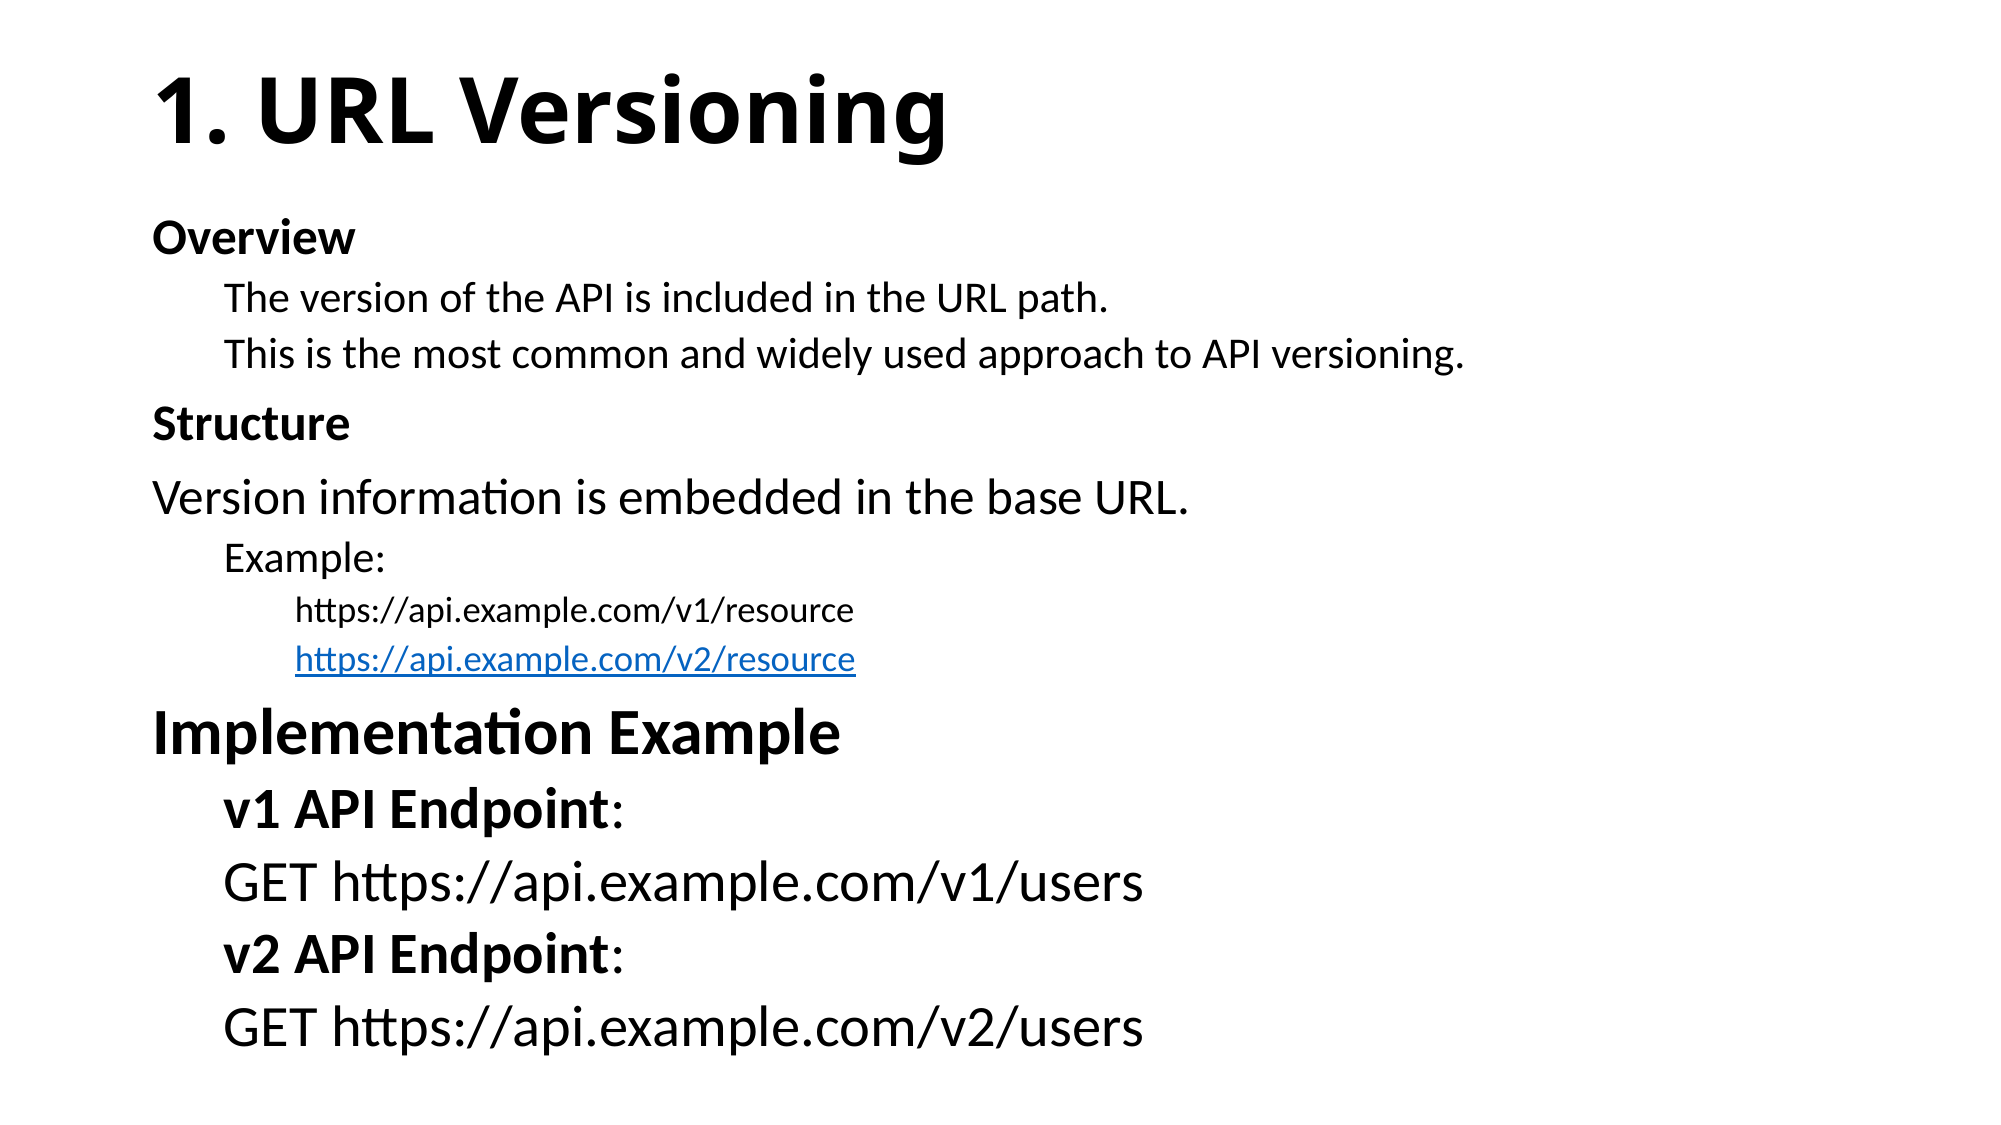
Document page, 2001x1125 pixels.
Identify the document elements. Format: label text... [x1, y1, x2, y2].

title 1. URL Versioning [137, 59, 1863, 202]
list Overview The version of the API is included in the URL path. This is the most common and widely used approach to API versioning. Structure Version information is embedded in the base URL. Example: https://api.example.com/v1/resource https://api.example.com/v2/resource Implementation Example v1 API Endpoint: GET https://api.example.com/v1/users v2 API Endpoint: GET https://api.example.com/v2/users [137, 202, 1863, 1067]
